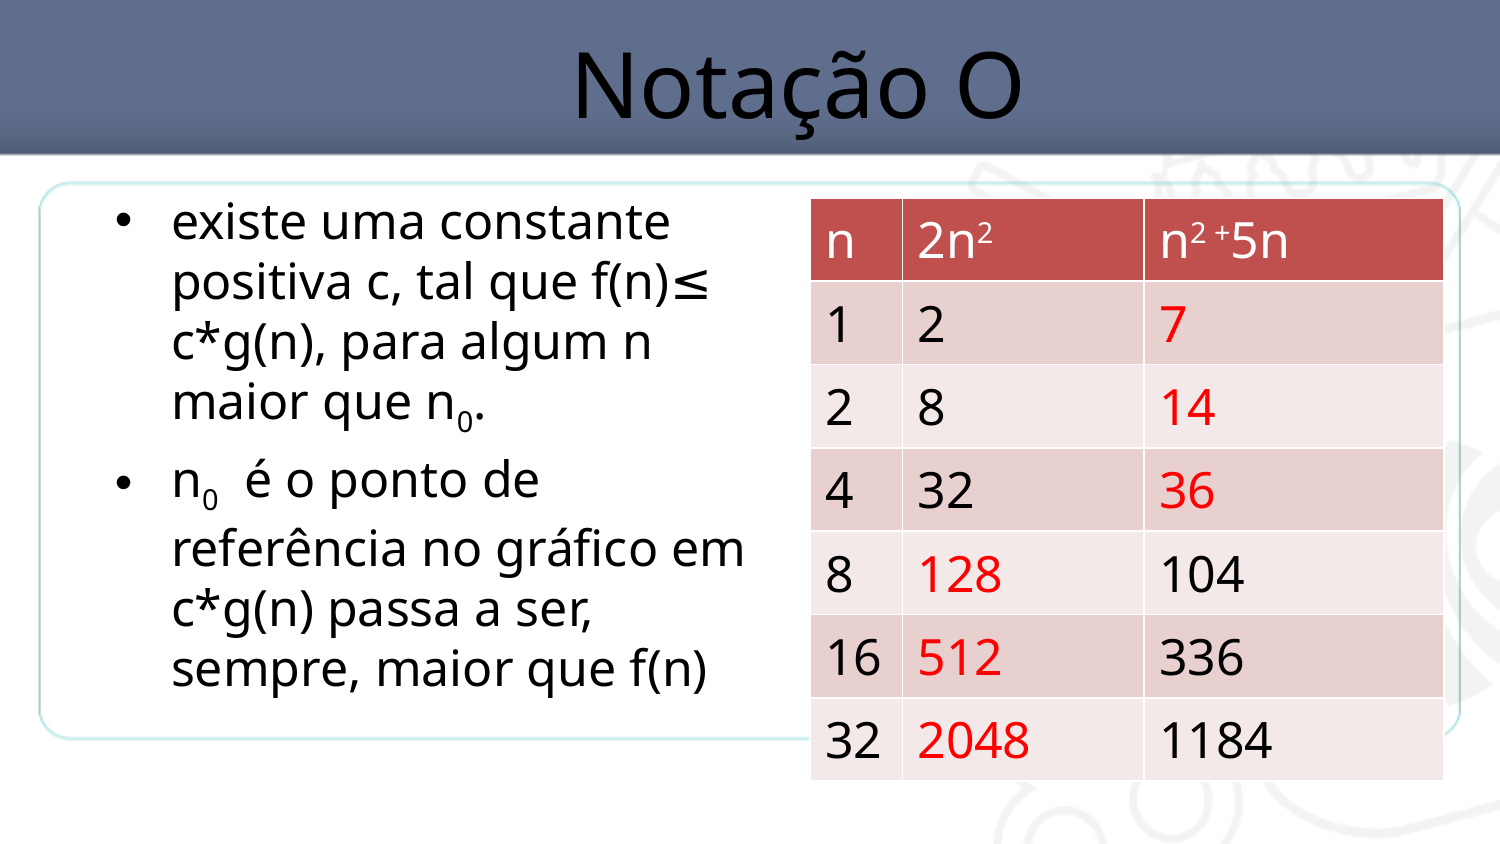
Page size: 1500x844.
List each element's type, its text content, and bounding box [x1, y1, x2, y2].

picture [0, 170, 1500, 844]
table_cell 32 [903, 449, 1143, 530]
table_cell 128 [903, 532, 1143, 614]
table_cell 1184 [1145, 699, 1443, 780]
table_cell 8 [903, 365, 1143, 447]
list existe uma constante positiva c, tal que f(n)≤ c*g(n), para algum n maior que n0. n0 é o ponto de referência no gráfico em c*g(n) passa a ser, sempre, maior que f(n) [99, 183, 788, 806]
table_cell 7 [1145, 282, 1443, 364]
table_cell 336 [1145, 615, 1443, 697]
table_cell 1 [811, 282, 902, 364]
table_header 2n2 [903, 199, 1143, 280]
table_cell 512 [903, 615, 1143, 697]
table_cell 2048 [903, 699, 1143, 780]
table_cell 4 [811, 449, 902, 530]
table_header n [811, 199, 902, 280]
table_cell 16 [811, 615, 902, 697]
table_cell 14 [1145, 365, 1443, 447]
table_cell 2 [811, 365, 902, 447]
table_cell 36 [1145, 449, 1443, 530]
table_cell 2 [903, 282, 1143, 364]
table_header n2 +5n [1145, 199, 1443, 280]
table_cell 8 [811, 532, 902, 614]
title Notação O [99, 19, 1497, 115]
table_cell 32 [811, 699, 902, 780]
table_cell 104 [1145, 532, 1443, 614]
